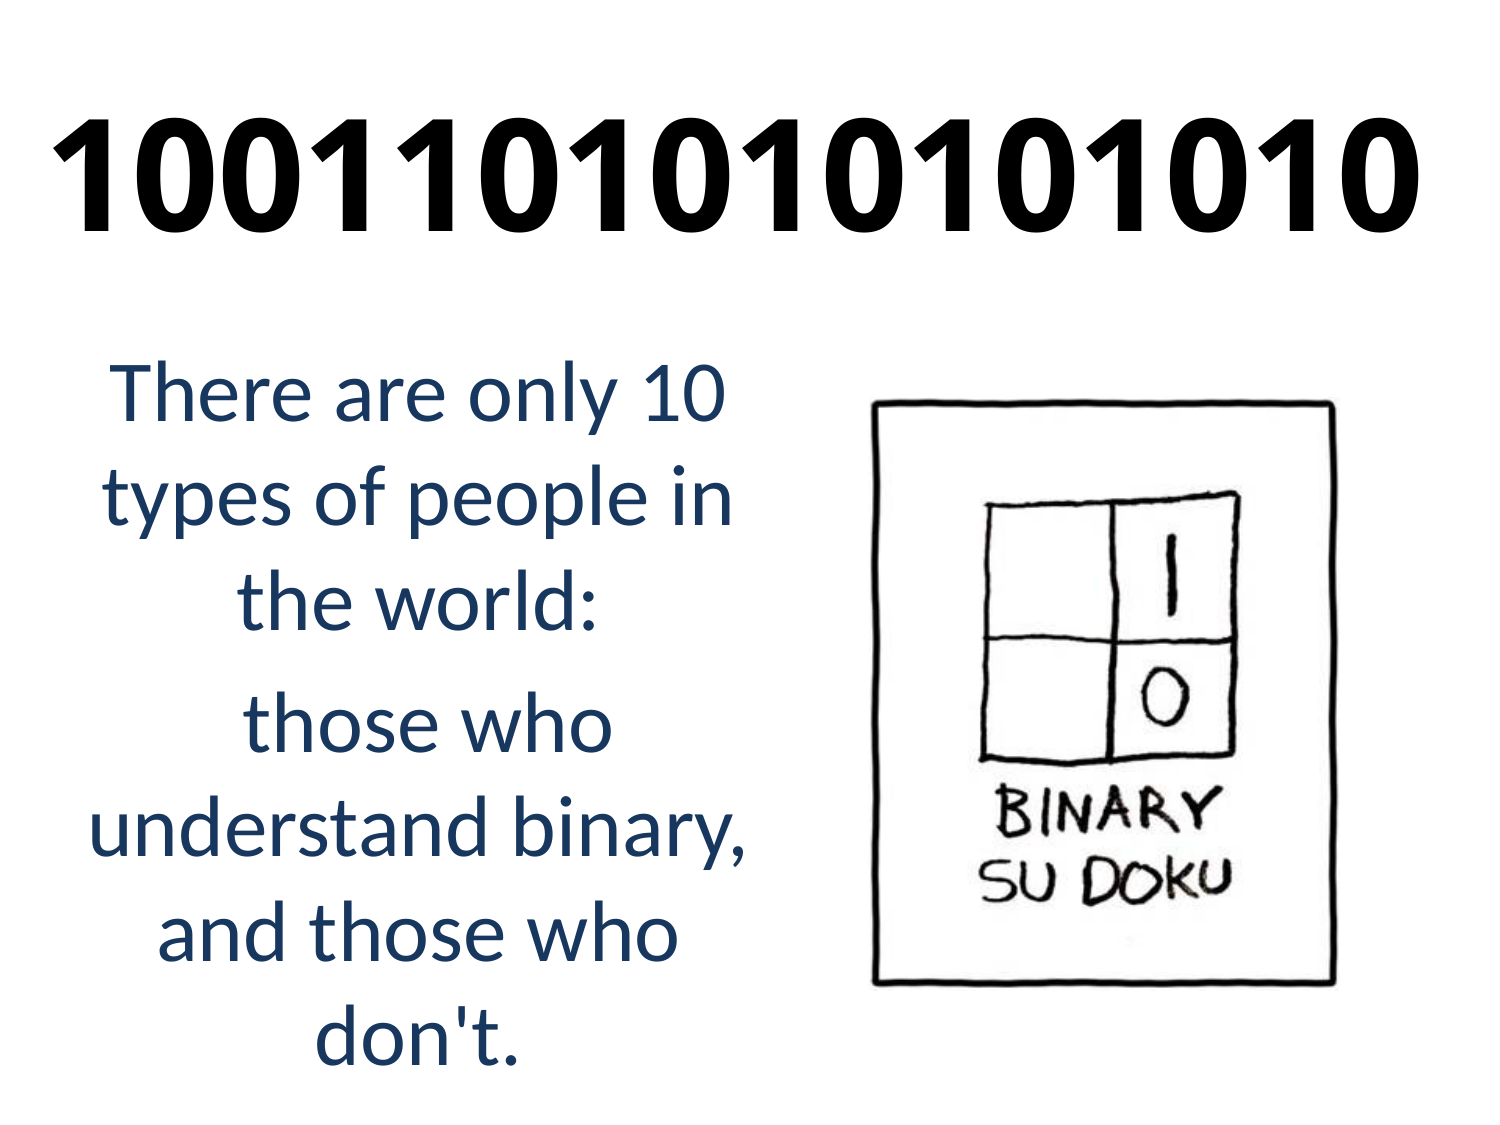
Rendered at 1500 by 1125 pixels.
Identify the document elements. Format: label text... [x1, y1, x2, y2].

picture [867, 396, 1341, 992]
text_box 1001101010101010 [28, 66, 1441, 510]
subtitle There are only 10 types of people in the world: those who understand binary, and those who don't. [28, 326, 809, 1094]
